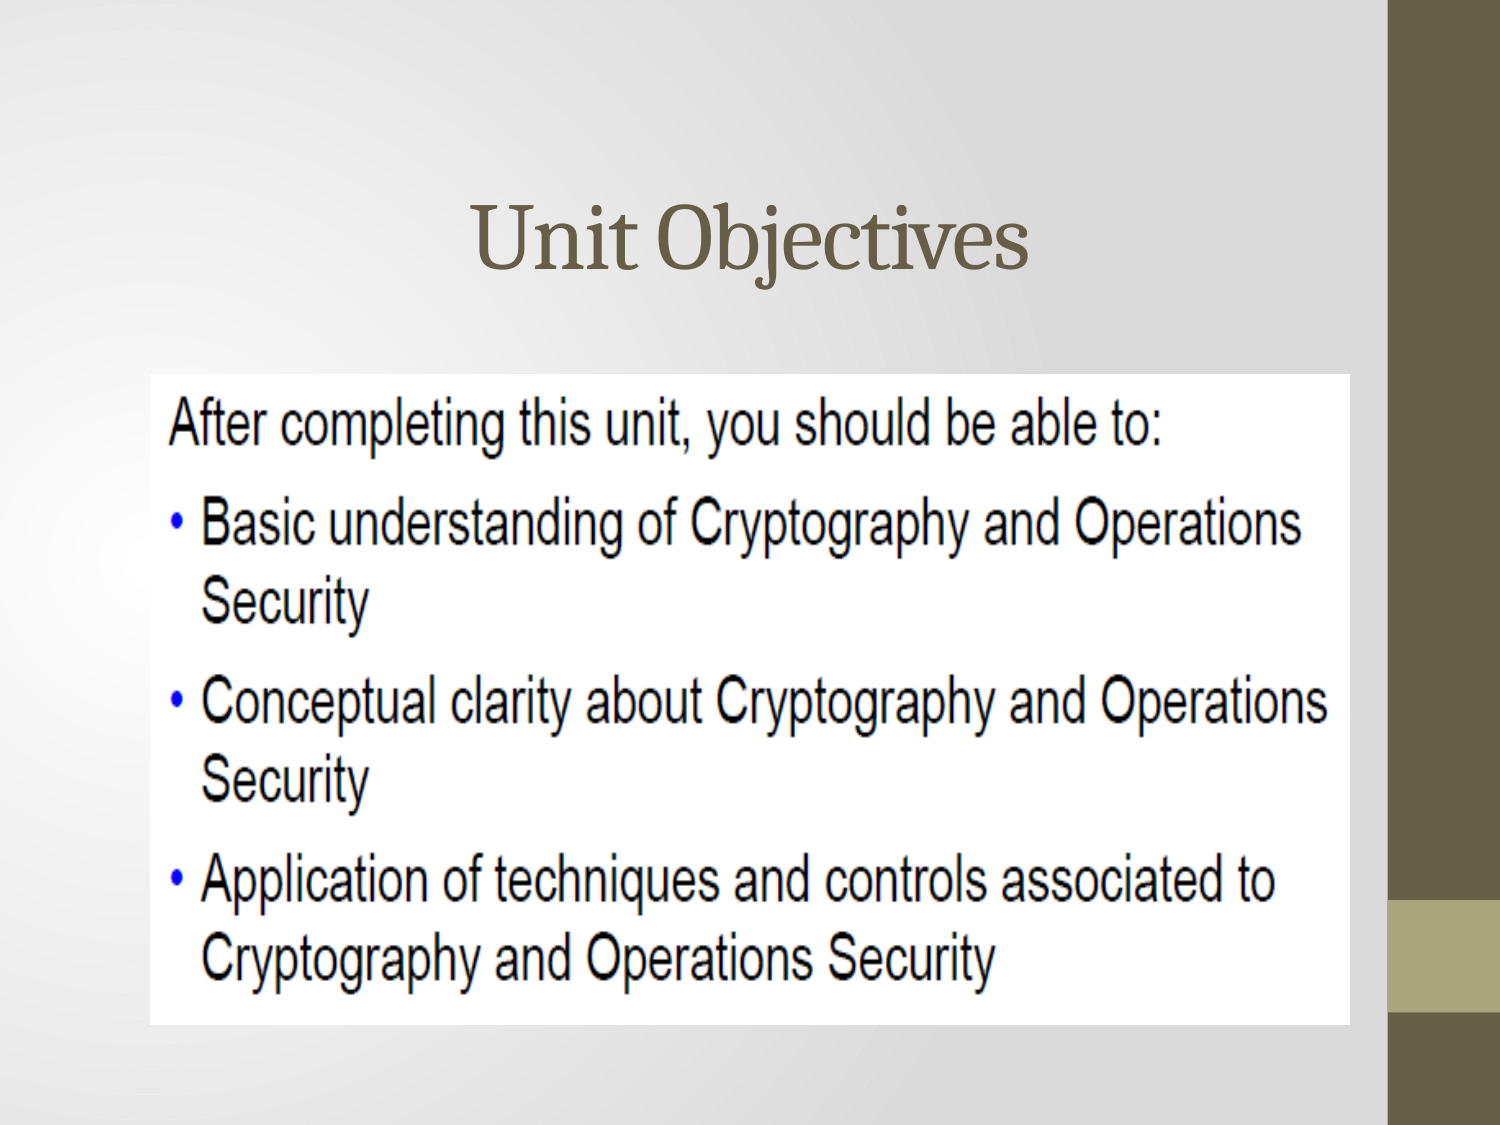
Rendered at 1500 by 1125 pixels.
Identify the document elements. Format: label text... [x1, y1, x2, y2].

title Unit Objectives [150, 137, 1350, 325]
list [149, 374, 1351, 1026]
